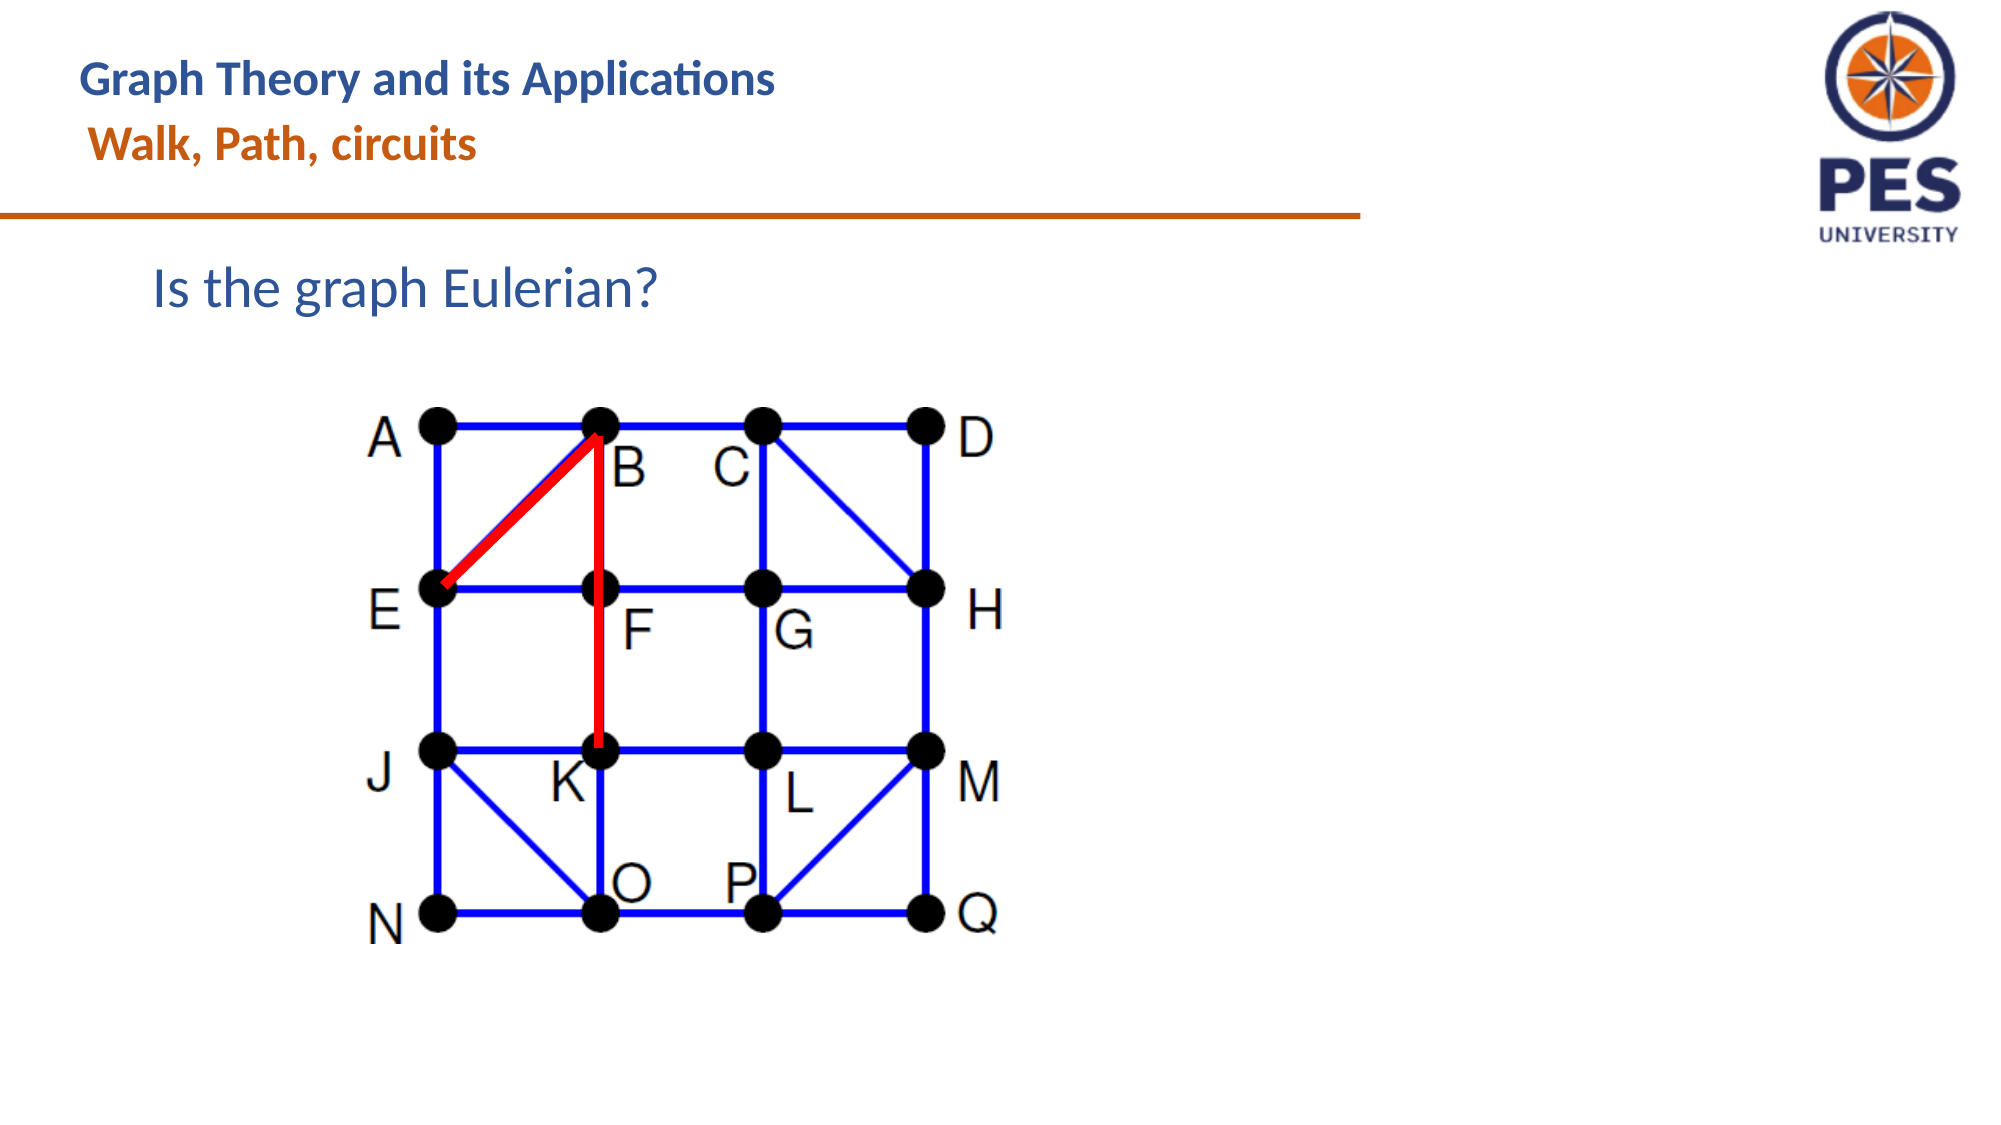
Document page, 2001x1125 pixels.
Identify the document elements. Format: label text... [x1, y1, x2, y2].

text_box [365, 407, 1002, 944]
text_box [0, 212, 1361, 220]
text_box Is the graph Eulerian? [150, 246, 668, 319]
picture [1784, 0, 2000, 277]
text_box Graph Theory and its Applications Walk, Path, circuits [73, 37, 783, 171]
